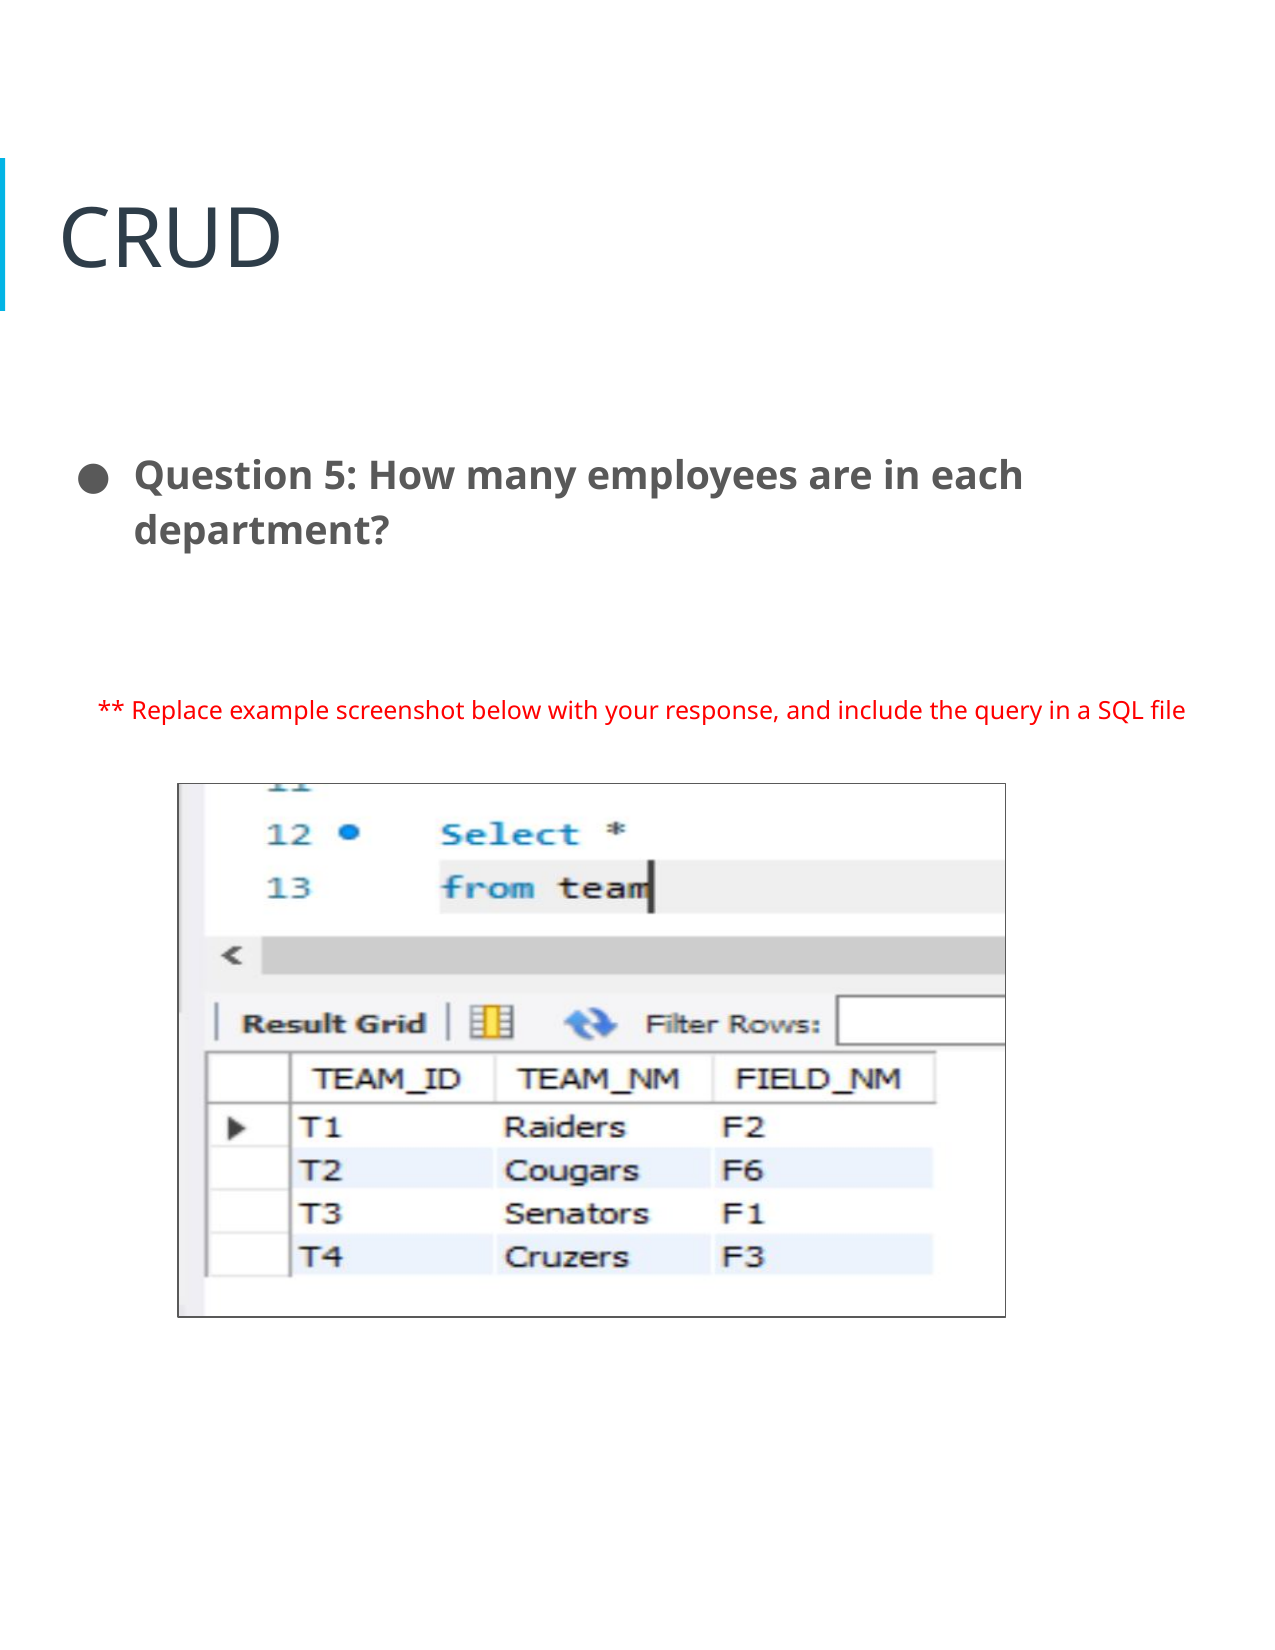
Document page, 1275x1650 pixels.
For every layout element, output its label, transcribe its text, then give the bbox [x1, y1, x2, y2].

title CRUD [43, 142, 1232, 327]
picture [178, 784, 1005, 1317]
list Question 5: How many employees are in each department? ** Replace example screenshot below with your response, and include the query in a SQL file [43, 347, 1232, 1616]
